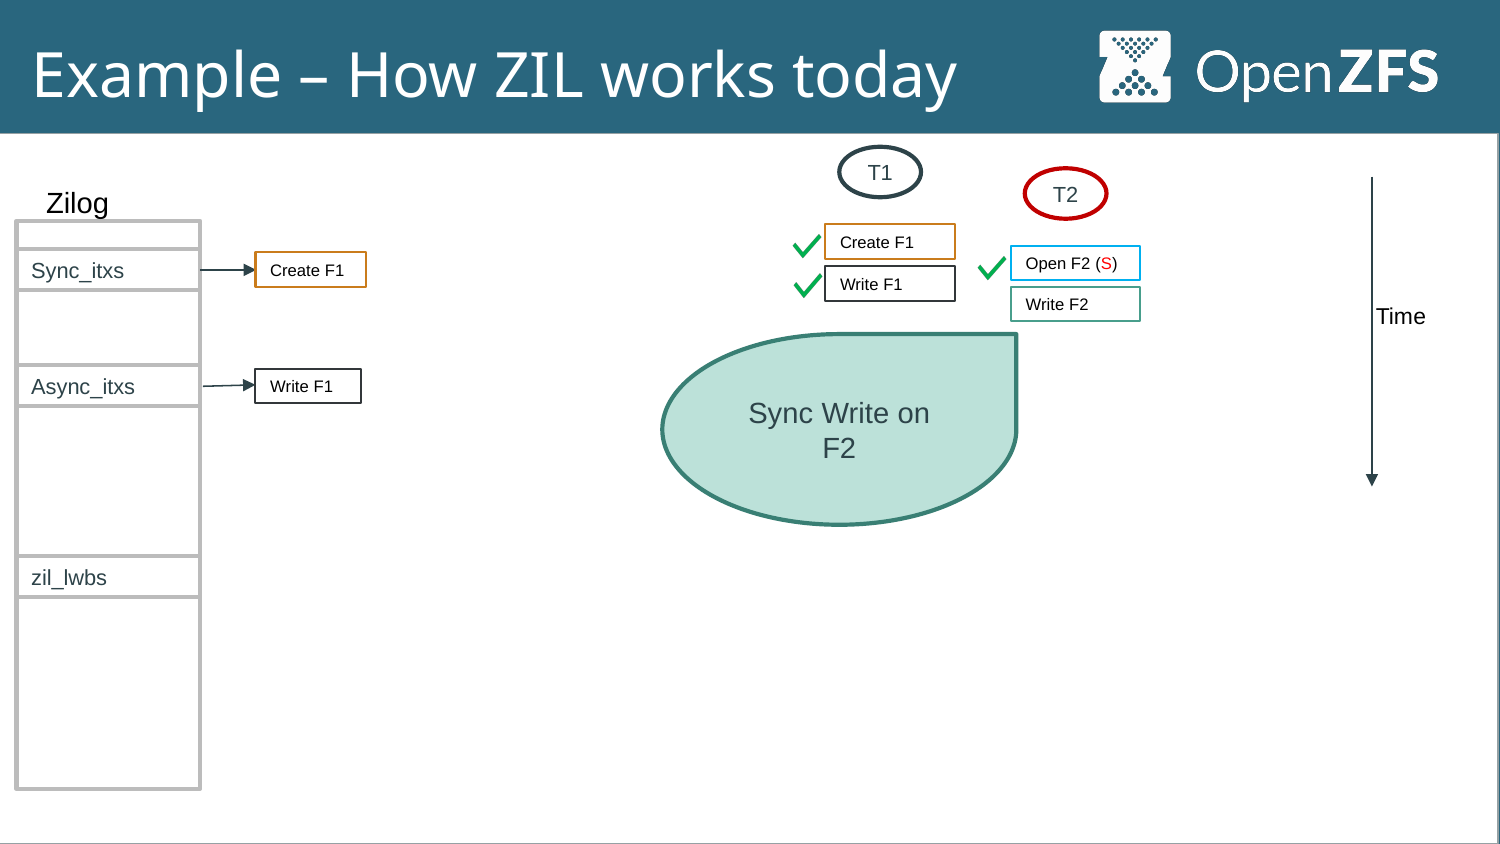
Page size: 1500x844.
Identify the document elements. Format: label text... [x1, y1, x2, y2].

text_box [14, 408, 202, 554]
text_box Zilog [31, 176, 185, 227]
text_box Write F1 [825, 266, 955, 301]
text_box Async_itxs [14, 363, 202, 408]
text_box [14, 219, 202, 247]
text_box [14, 291, 202, 363]
text_box Sync_itxs [14, 247, 202, 292]
text_box zil_lwbs [14, 554, 202, 599]
text_box Open F2 (S) [1010, 245, 1141, 281]
text_box Time [1360, 294, 1367, 337]
text_box [14, 598, 202, 791]
text_box T1 [837, 144, 924, 200]
text_box Sync Write on F2 [660, 331, 1019, 527]
picture [977, 250, 1007, 286]
text_box Create F1 [825, 223, 955, 259]
text_box T2 [1022, 166, 1109, 221]
picture [1088, 19, 1449, 114]
text_box Write F1 [255, 368, 362, 404]
title Example – How ZIL works today [16, 19, 999, 114]
text_box Create F1 [255, 252, 366, 287]
picture [791, 227, 822, 264]
text_box Write F2 [1010, 286, 1141, 322]
picture [793, 267, 823, 304]
text_box Time [1376, 294, 1457, 337]
